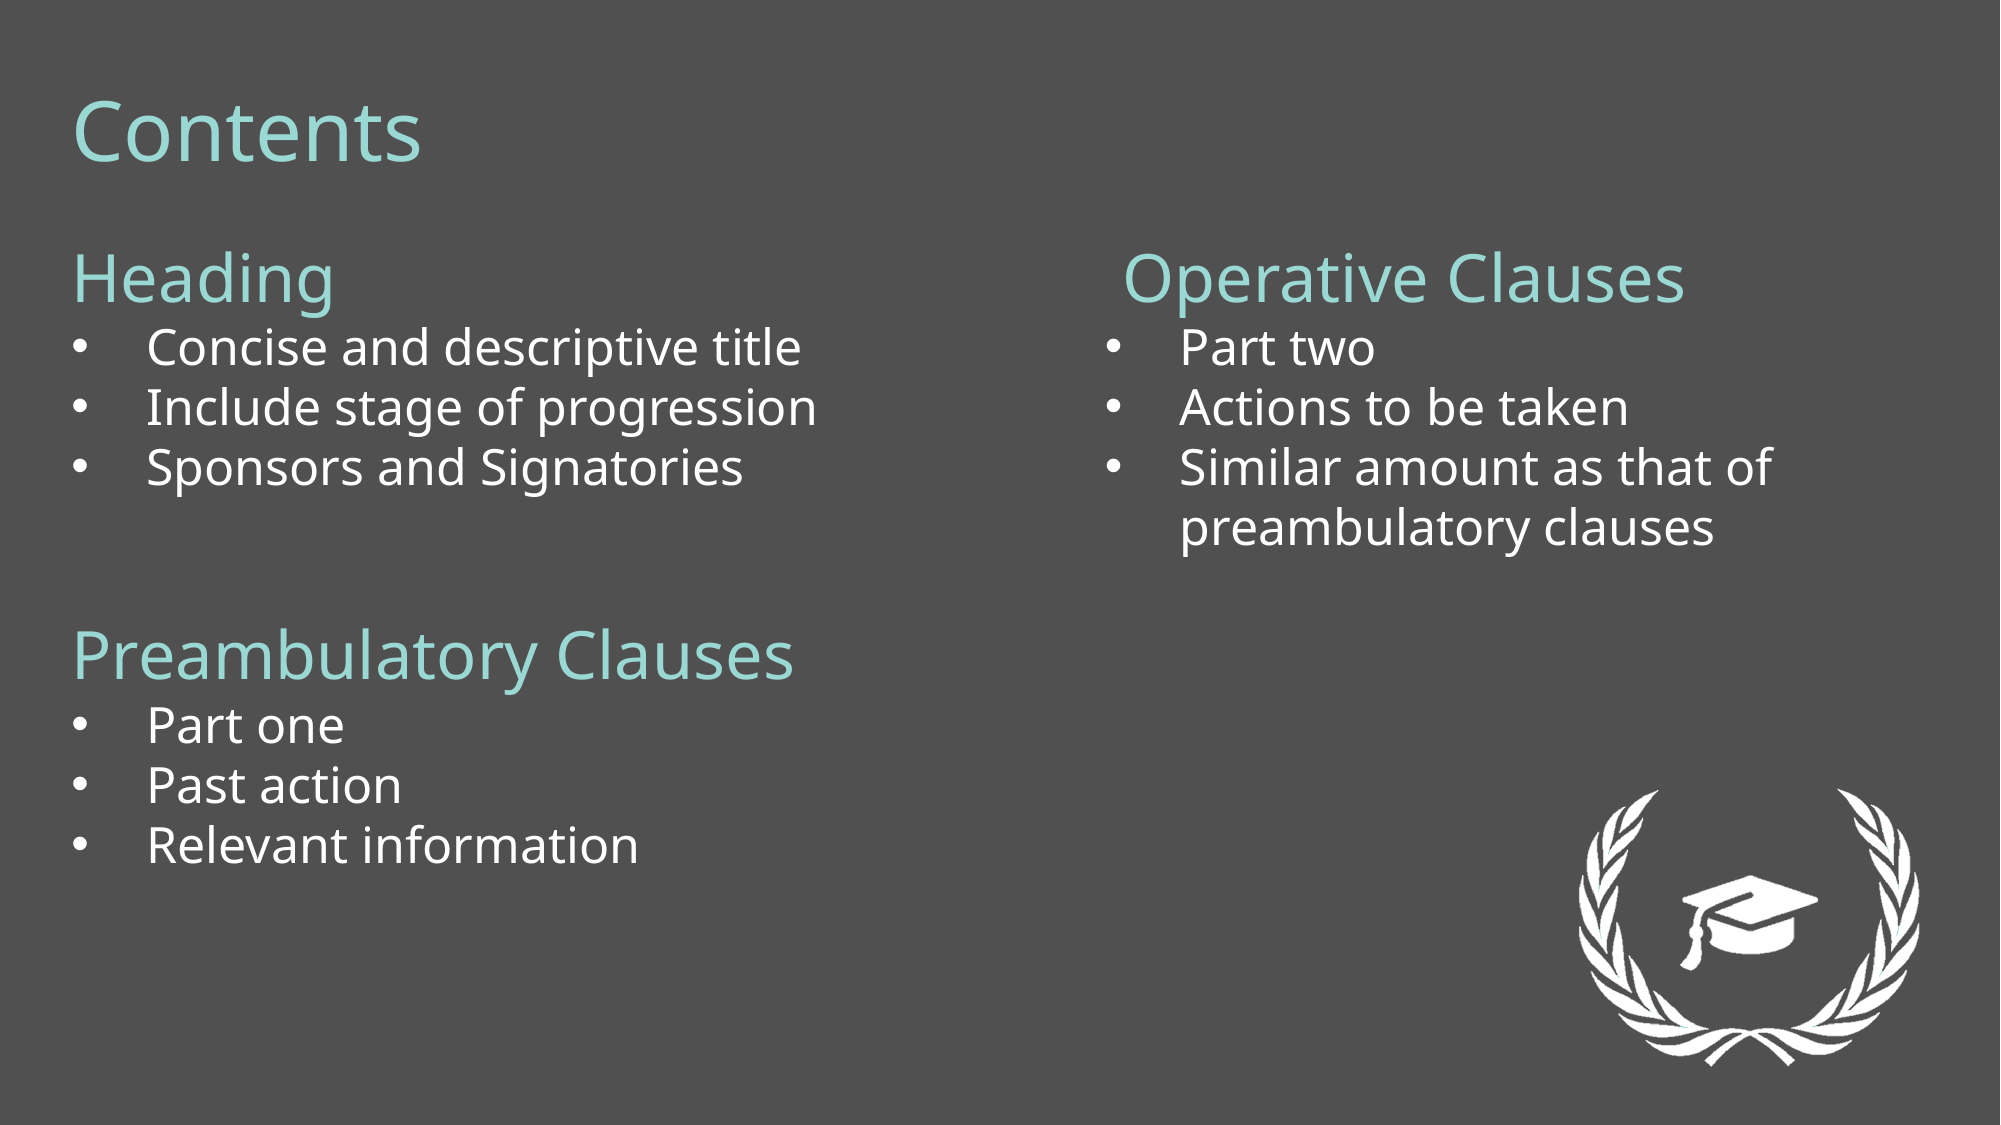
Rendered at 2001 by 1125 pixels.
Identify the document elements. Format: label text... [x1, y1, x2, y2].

text_box Heading Concise and descriptive title Include stage of progression Sponsors and Signatories [56, 228, 862, 504]
picture [1566, 744, 1927, 1105]
text_box Operative Clauses Part two Actions to be taken Similar amount as that of preambulatory clauses [1090, 228, 1895, 564]
text_box Contents [56, 70, 1519, 186]
text_box Preambulatory Clauses Part one Past action Relevant information [56, 605, 862, 881]
